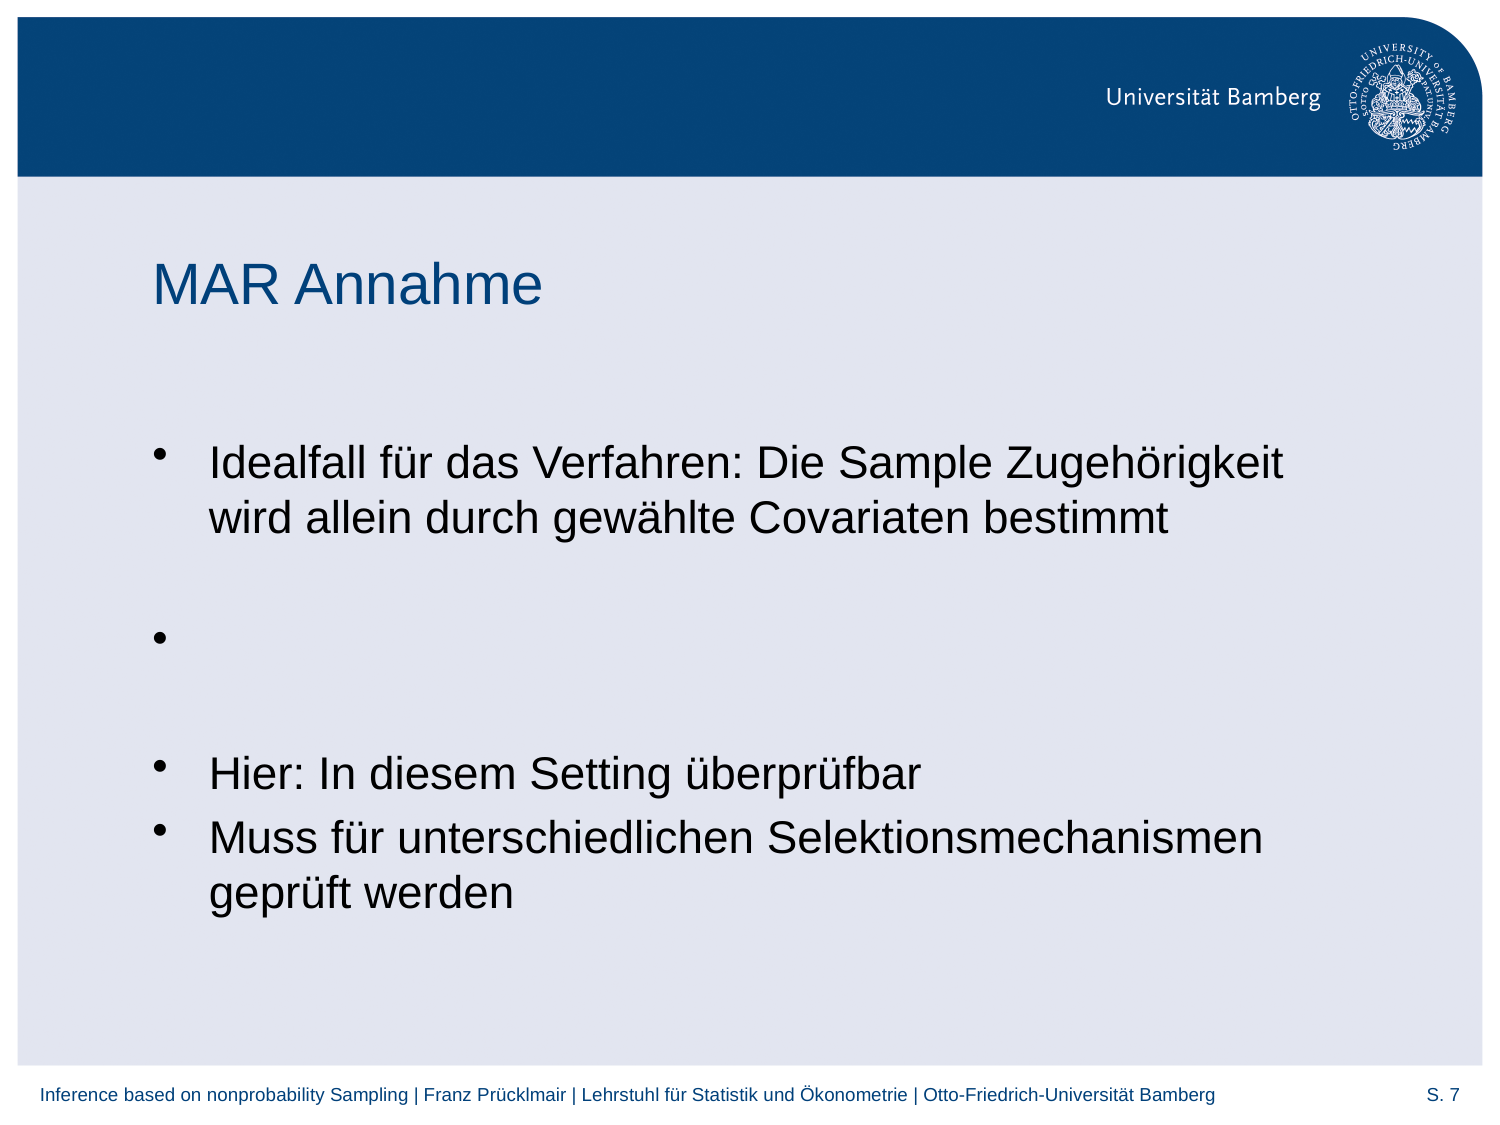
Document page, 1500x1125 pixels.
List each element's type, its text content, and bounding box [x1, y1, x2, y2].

picture [0, 0, 1500, 1125]
title MAR Annahme [137, 187, 1363, 375]
